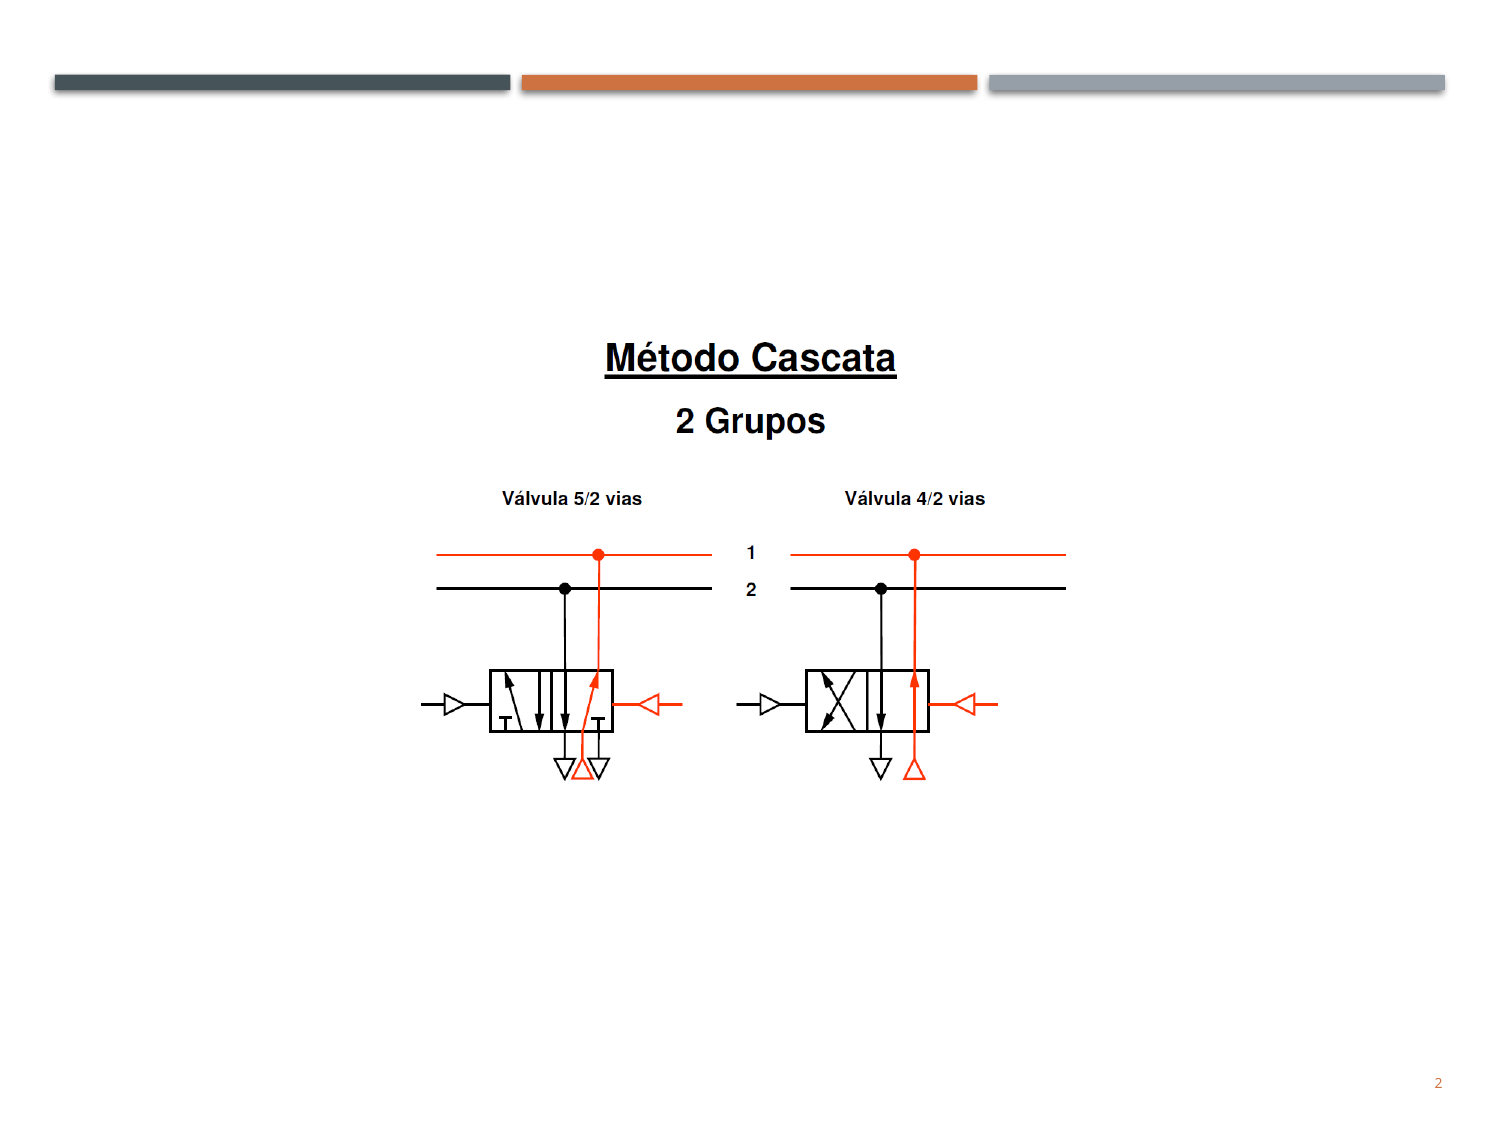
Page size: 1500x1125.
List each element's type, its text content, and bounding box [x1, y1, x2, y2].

slide_number 2 [1328, 1053, 1458, 1114]
picture [349, 302, 1151, 874]
